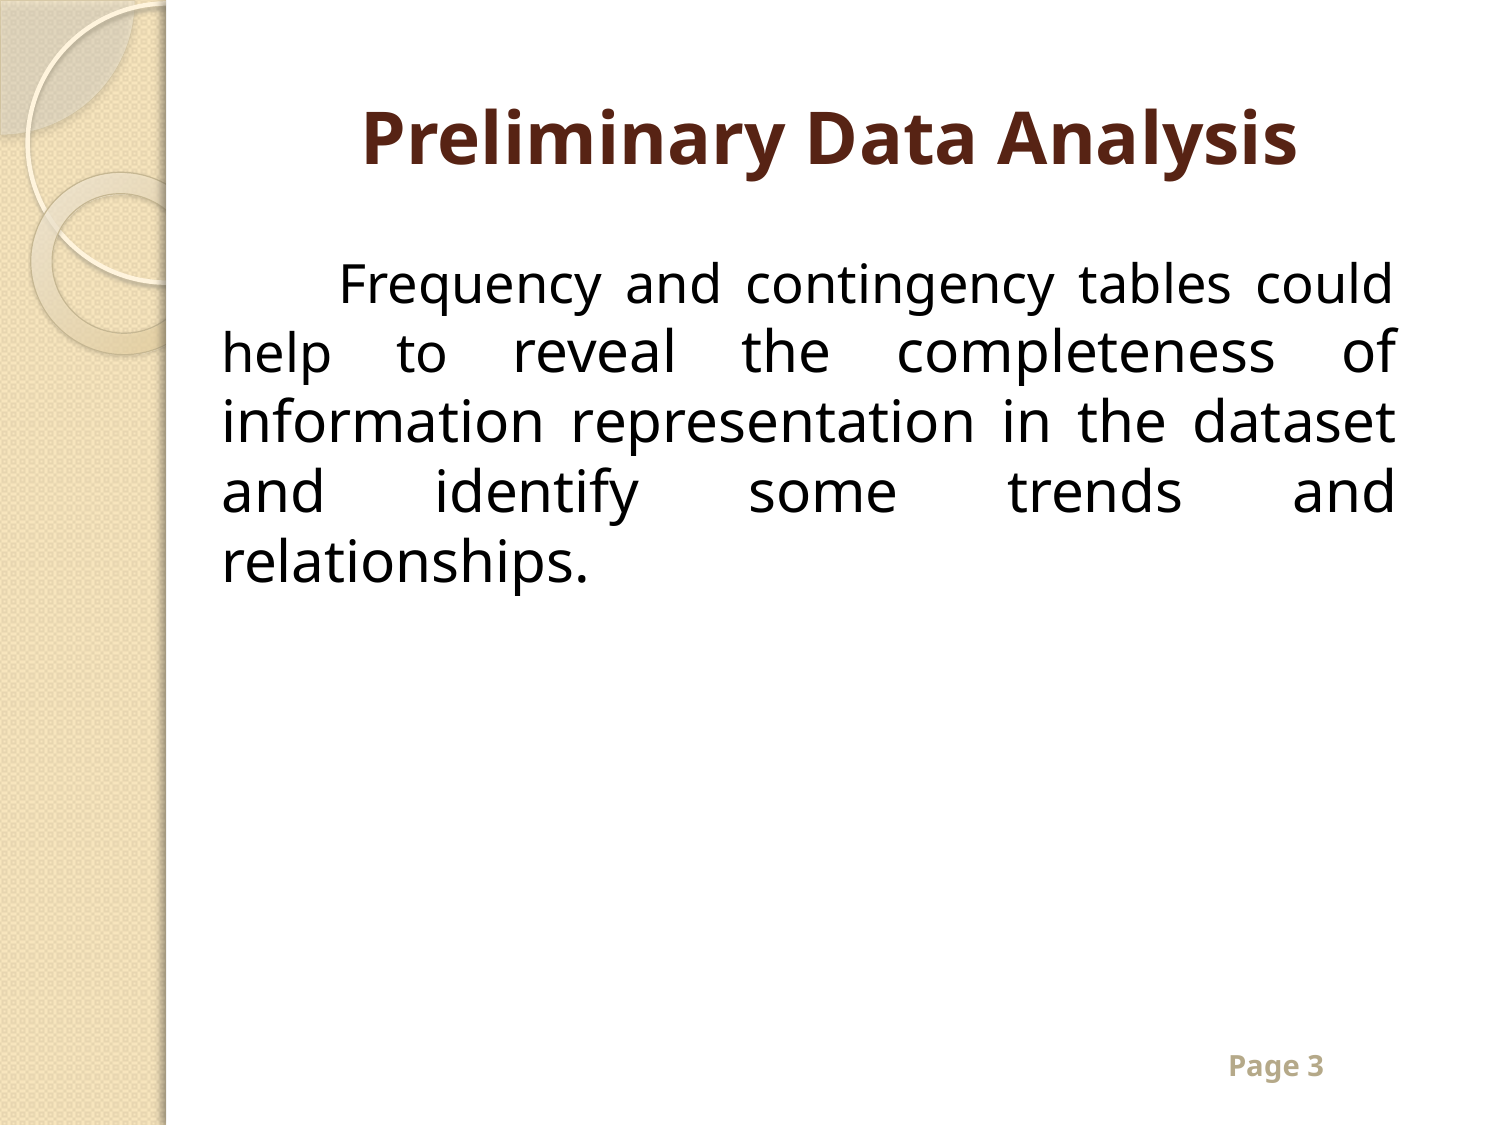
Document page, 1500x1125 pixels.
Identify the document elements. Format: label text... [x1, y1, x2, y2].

title Preliminary Data Analysis [153, 66, 1500, 204]
slide_number Page 3 [1187, 1034, 1366, 1095]
text_box Frequency and contingency tables could help to reveal the completeness of information representation in the dataset and identify some trends and relationships. [206, 241, 1412, 1010]
